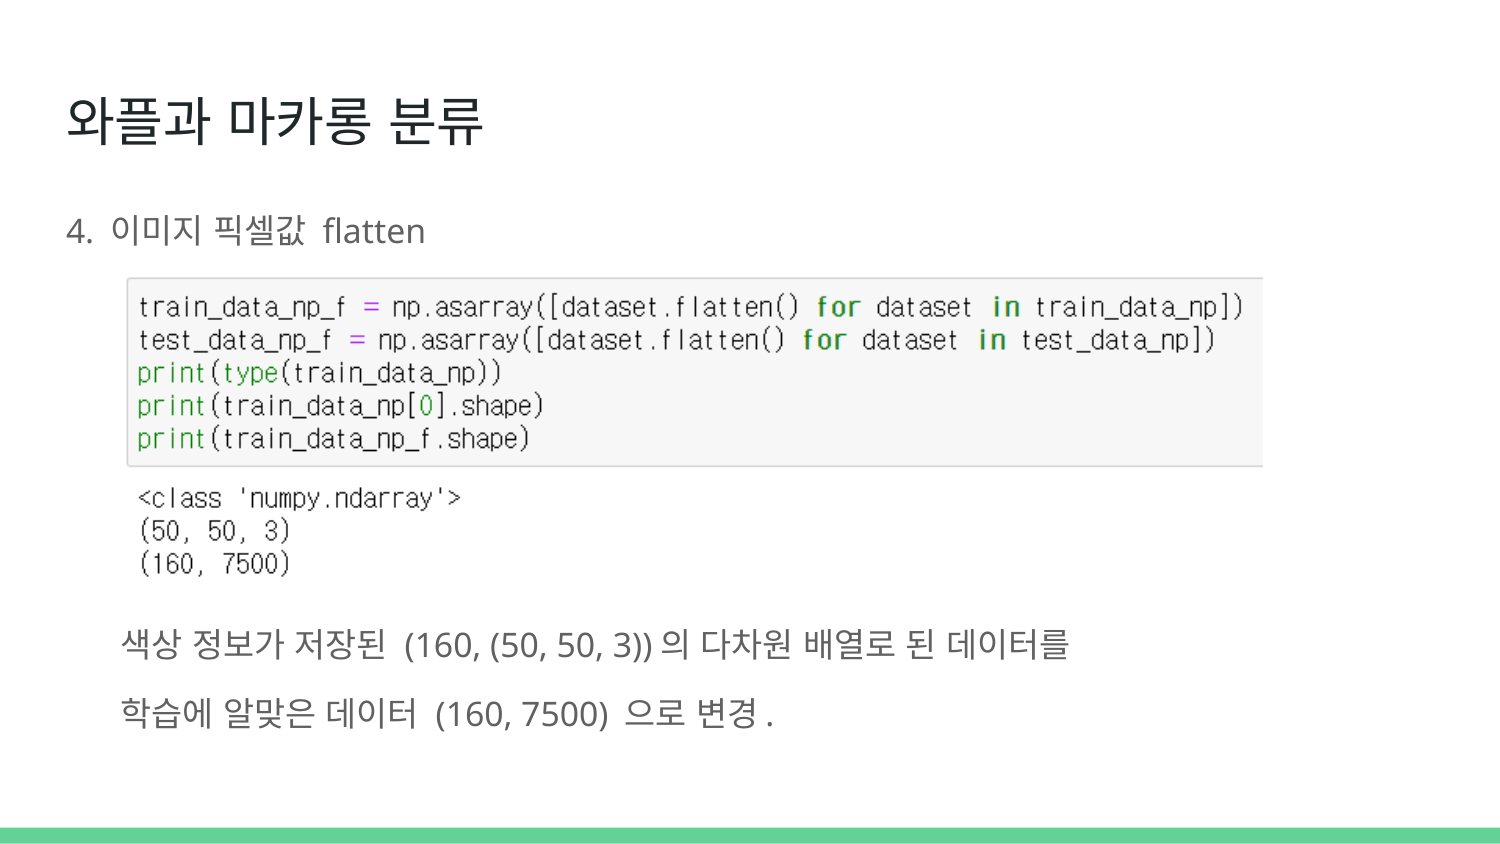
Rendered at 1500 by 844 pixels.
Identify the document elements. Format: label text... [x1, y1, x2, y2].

picture [119, 273, 1263, 591]
title 와플과 마카롱 분류 [51, 72, 1449, 167]
list 4. 이미지 픽셀값 flatten 색상 정보가 저장된 (160, (50, 50, 3))의 다차원 배열로 된 데이터를 학습에 알맞은 데이터 (160, 7500) 으로 변경. [51, 189, 1449, 750]
